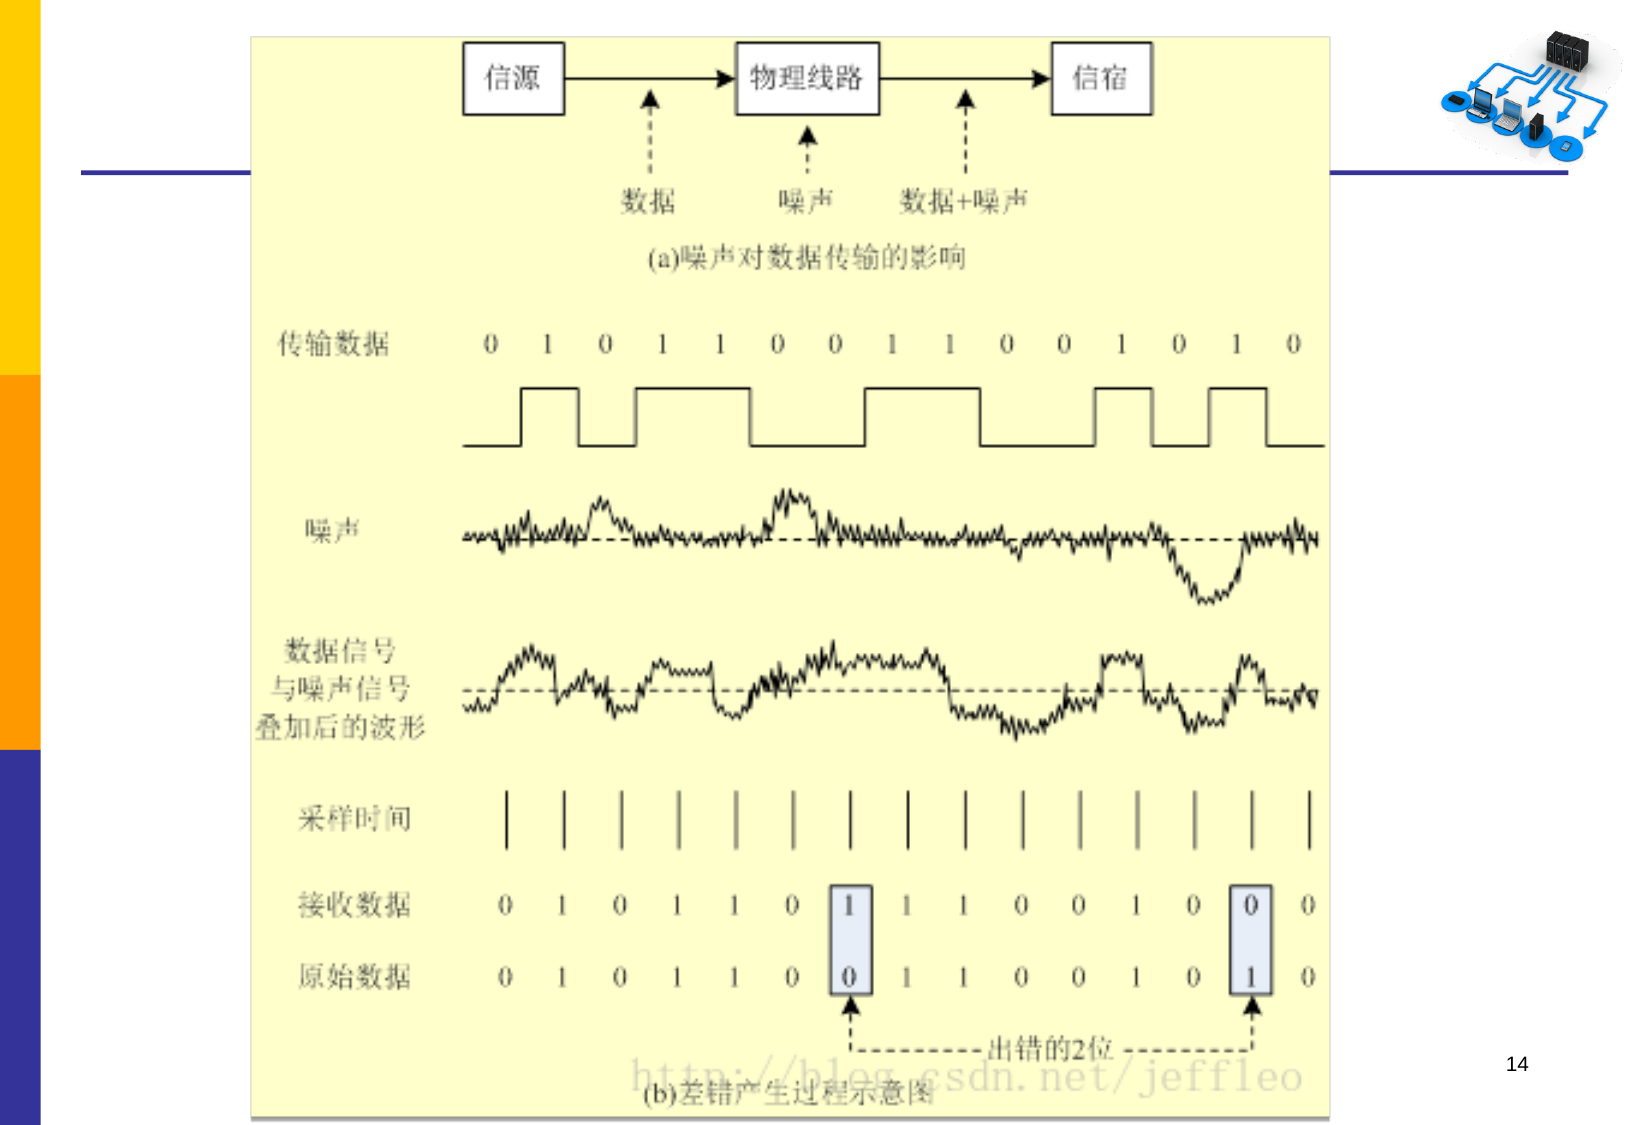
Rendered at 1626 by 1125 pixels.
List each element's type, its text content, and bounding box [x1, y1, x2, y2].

slide_number 14 [1336, 1042, 1544, 1118]
picture [1438, 30, 1624, 165]
picture [249, 34, 1333, 1125]
